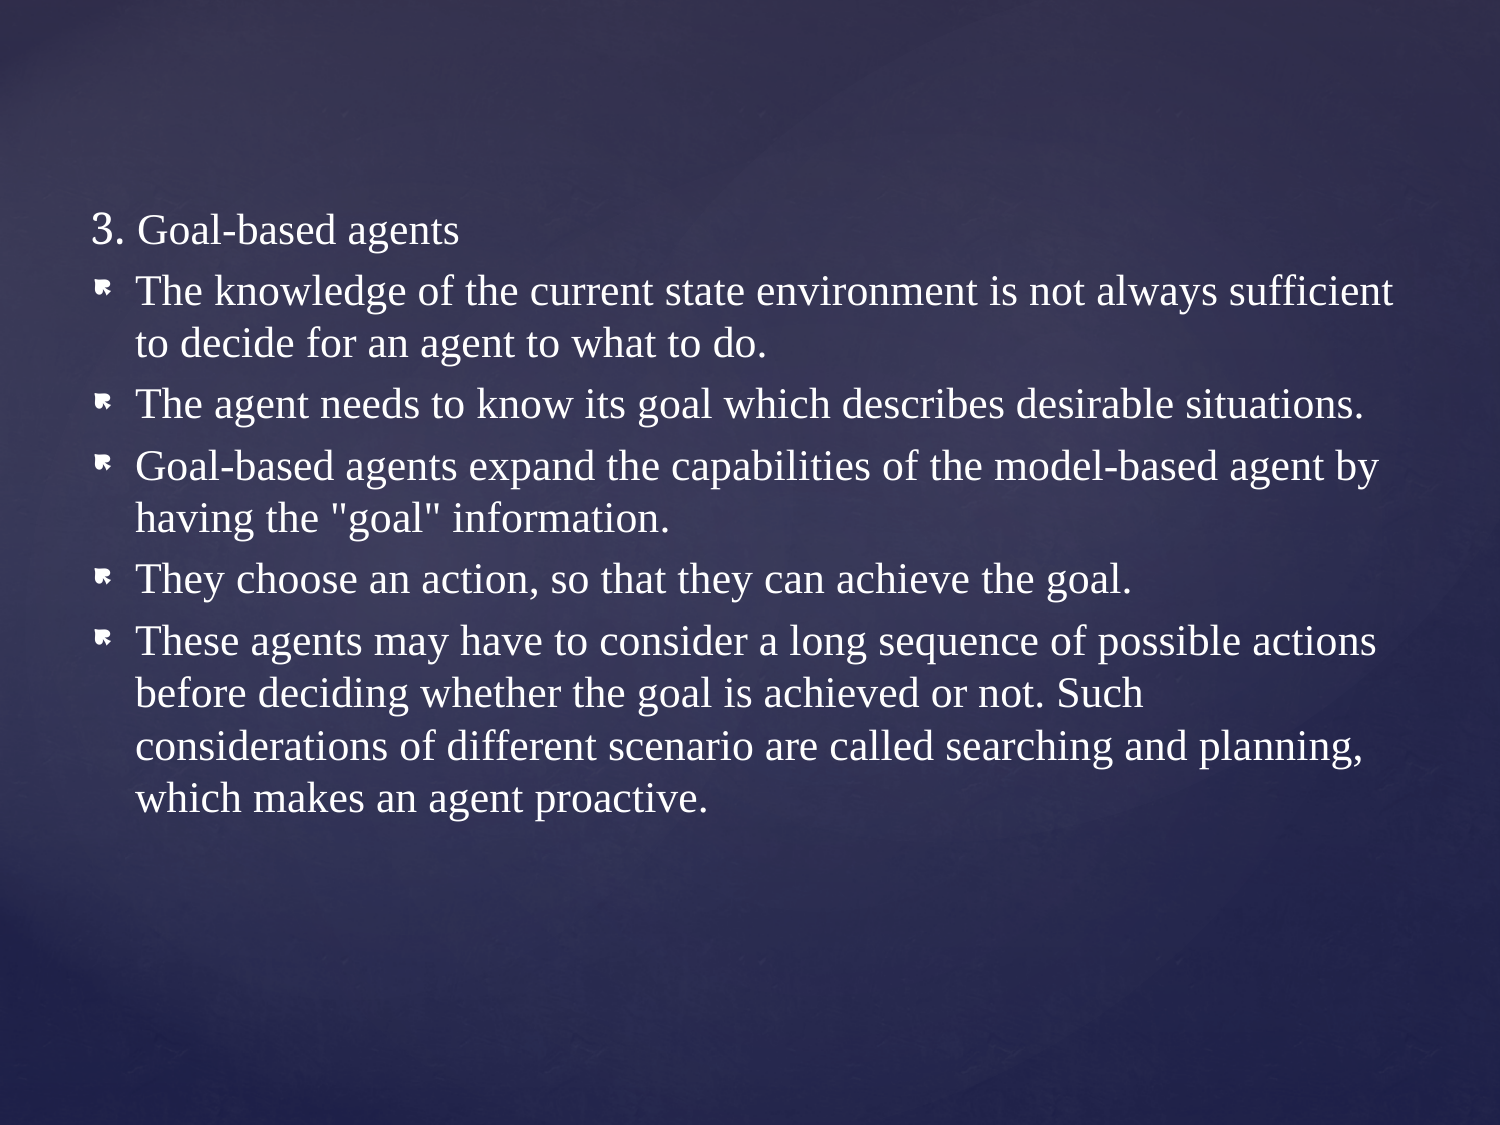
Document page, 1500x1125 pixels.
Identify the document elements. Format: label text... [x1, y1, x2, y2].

list 3. Goal-based agents The knowledge of the current state environment is not always sufficient to decide for an agent to what to do. The agent needs to know its goal which describes desirable situations. Goal-based agents expand the capabilities of the model-based agent by having the "goal" information. They choose an action, so that they can achieve the goal. These agents may have to consider a long sequence of possible actions before deciding whether the goal is achieved or not. Such considerations of different scenario are called searching and planning, which makes an agent proactive. [75, 78, 1425, 1005]
